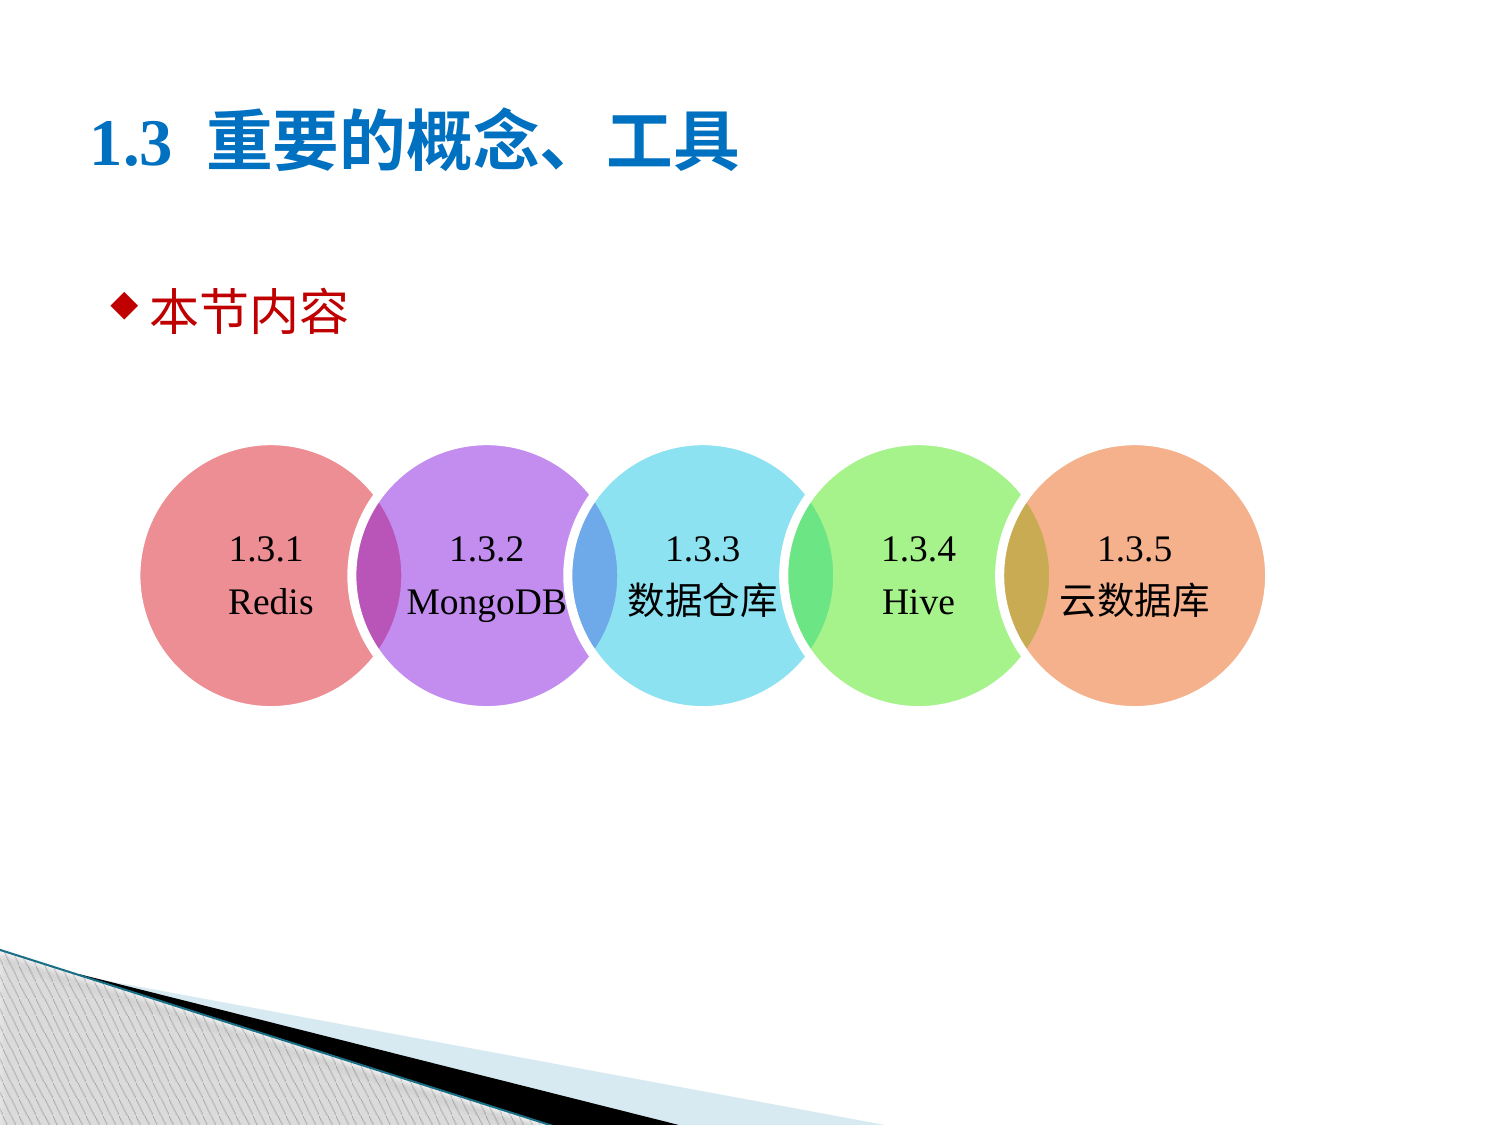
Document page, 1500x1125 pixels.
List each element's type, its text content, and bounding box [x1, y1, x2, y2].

title 1.3 重要的概念、工具 [75, 45, 916, 233]
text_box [135, 243, 1270, 908]
list 本节内容 [75, 243, 1425, 986]
